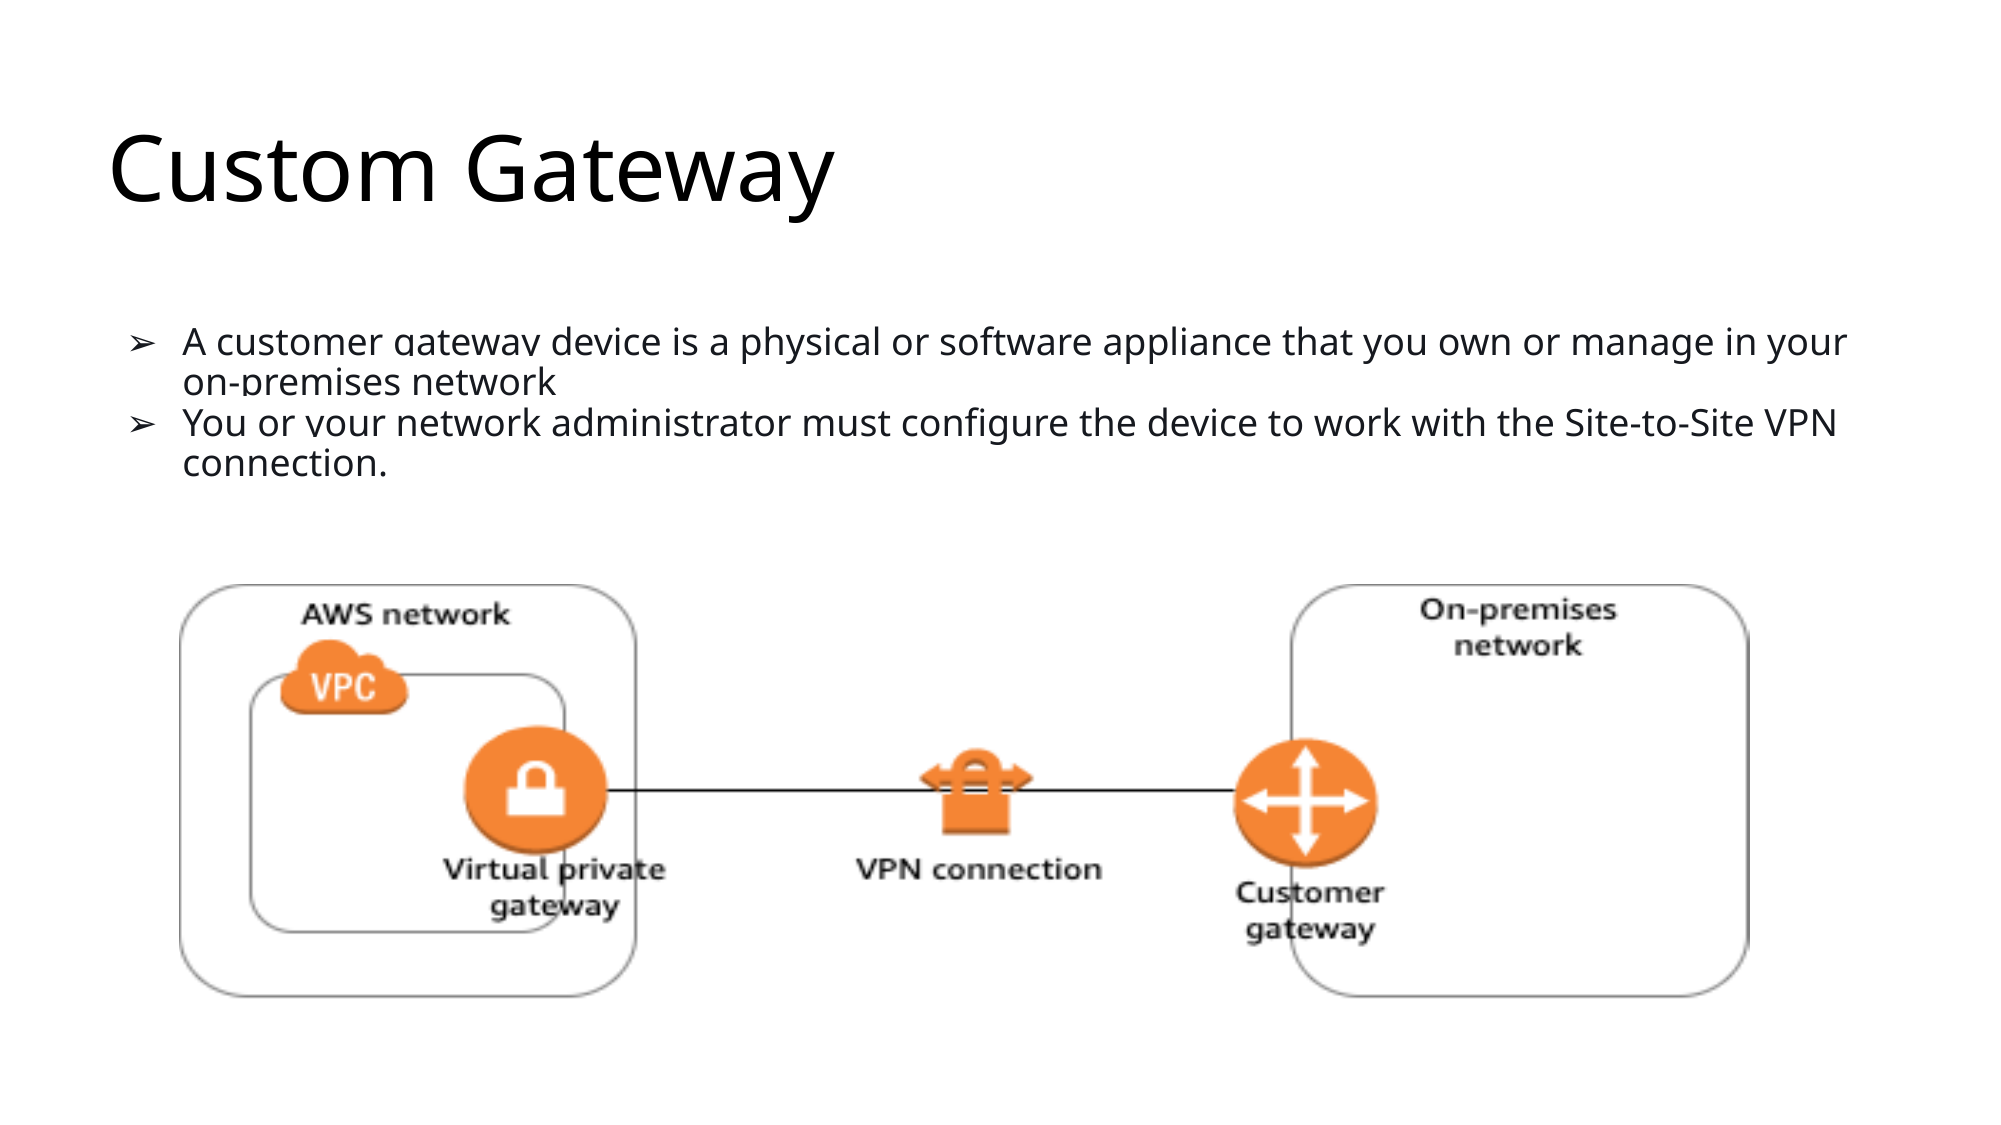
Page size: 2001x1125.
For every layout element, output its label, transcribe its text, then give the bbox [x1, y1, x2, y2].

title Custom Gateway [92, 87, 1875, 255]
picture [179, 584, 1750, 1001]
list A customer gateway device is a physical or software appliance that you own or manage in your on-premises network You or your network administrator must configure the device to work with the Site-to-Site VPN connection. [92, 315, 1875, 978]
